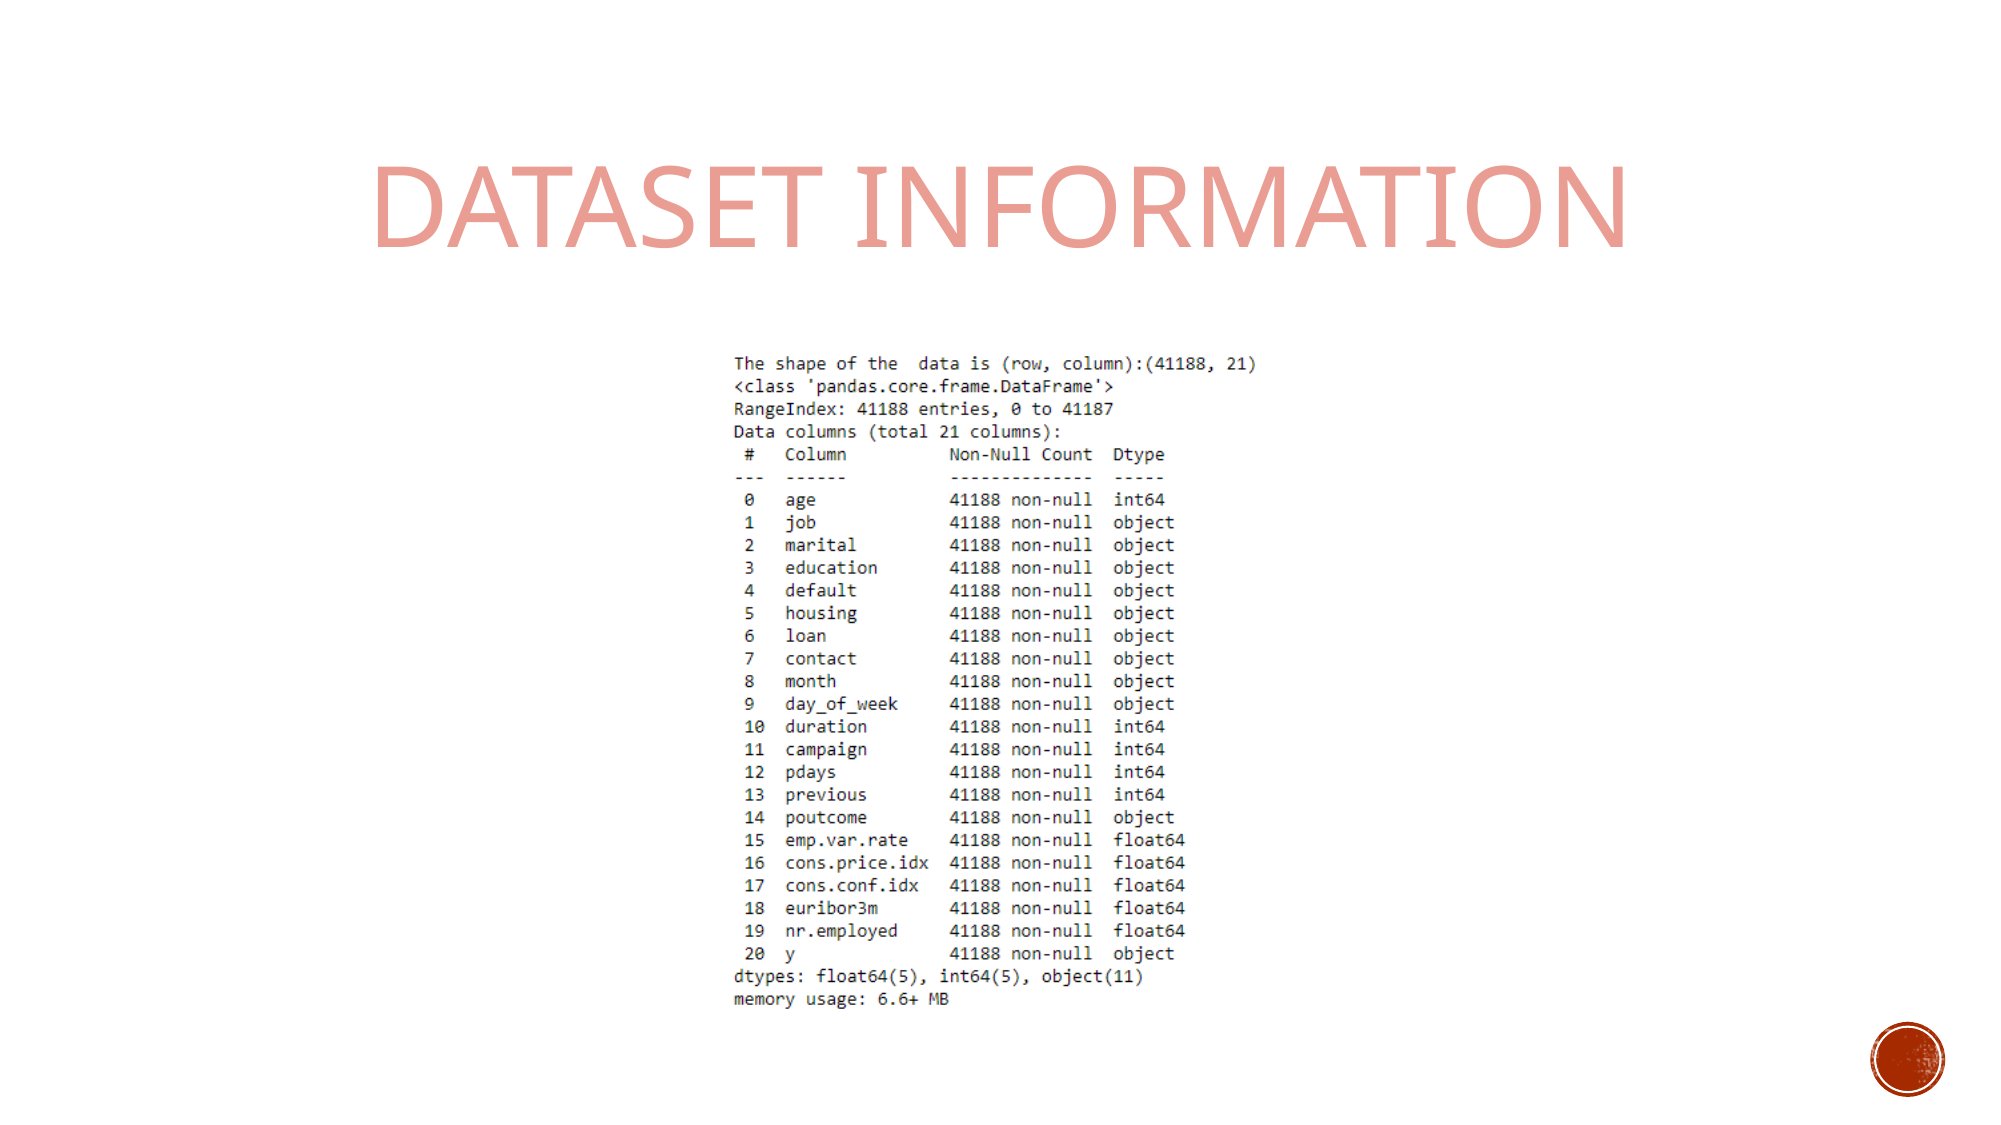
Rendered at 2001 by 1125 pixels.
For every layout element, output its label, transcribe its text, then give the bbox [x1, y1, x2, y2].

title Dataset information [175, 79, 1826, 344]
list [725, 351, 1278, 1011]
